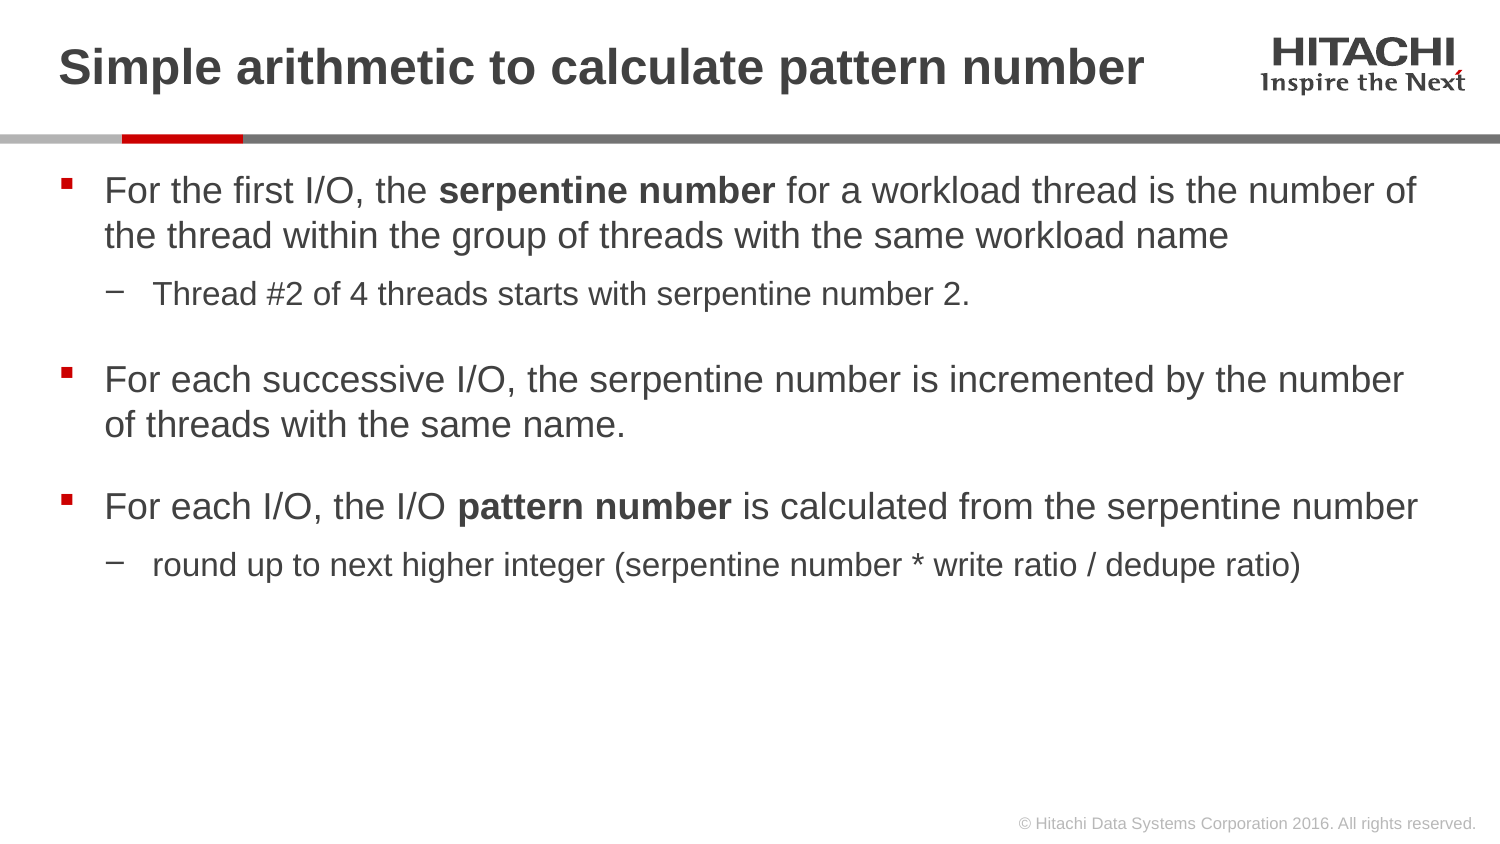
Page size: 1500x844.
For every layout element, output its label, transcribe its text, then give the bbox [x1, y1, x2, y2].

title Simple arithmetic to calculate pattern number [43, 8, 1246, 129]
list For the first I/O, the serpentine number for a workload thread is the number of the thread within the group of threads with the same workload name Thread #2 of 4 threads starts with serpentine number 2. For each successive I/O, the serpentine number is incremented by the number of threads with the same name. For each I/O, the I/O pattern number is calculated from the serpentine number round up to next higher integer (serpentine number * write ratio / dedupe ratio) [43, 158, 1452, 600]
